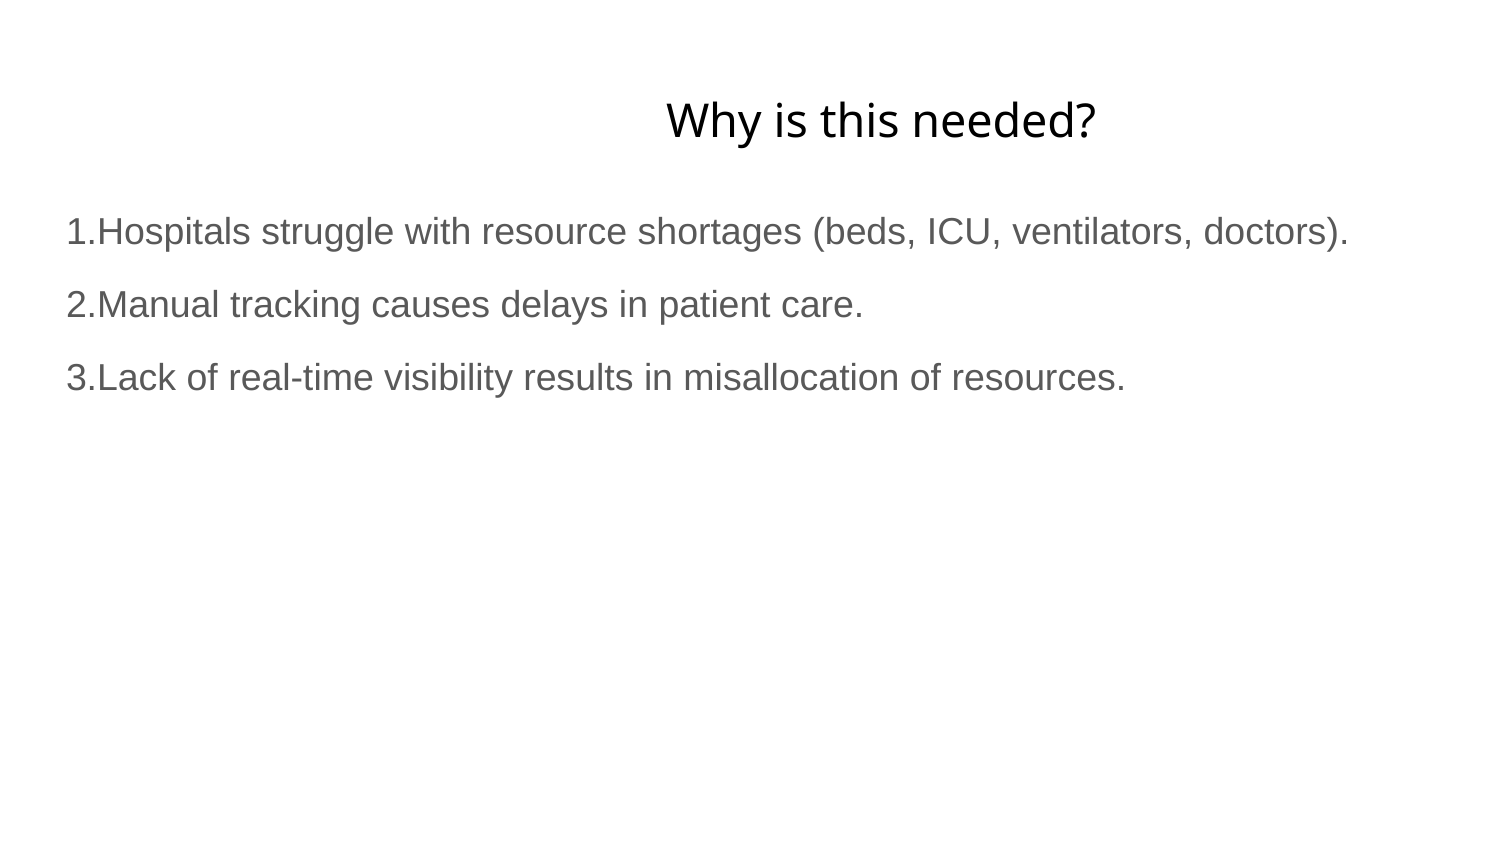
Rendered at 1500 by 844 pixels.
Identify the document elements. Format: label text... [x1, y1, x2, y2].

title Why is this needed? [51, 72, 1449, 167]
list 1.Hospitals struggle with resource shortages (beds, ICU, ventilators, doctors). 2.Manual tracking causes delays in patient care. 3.Lack of real-time visibility results in misallocation of resources. [51, 189, 1449, 750]
